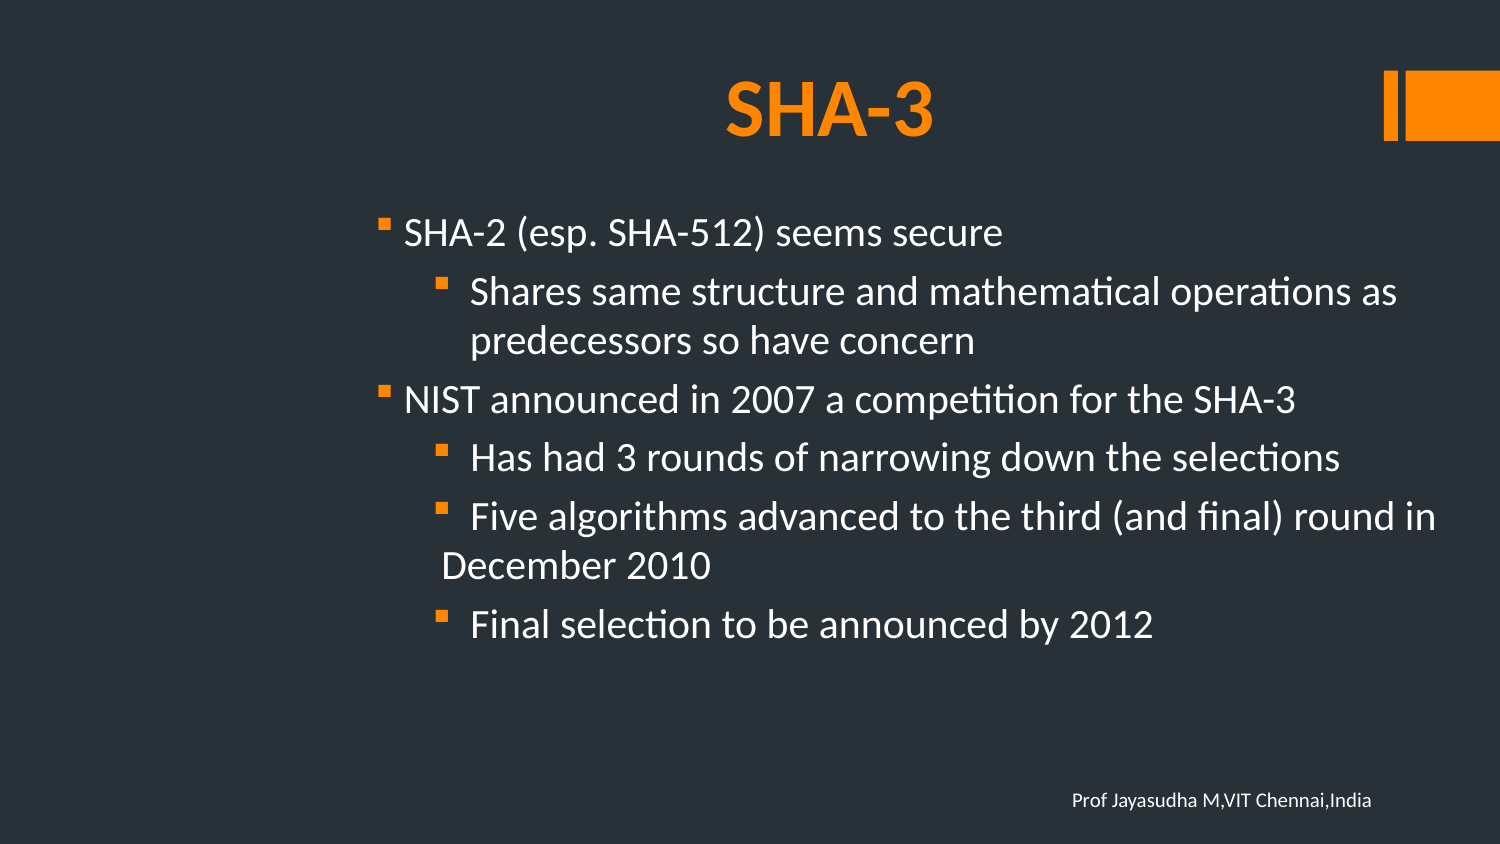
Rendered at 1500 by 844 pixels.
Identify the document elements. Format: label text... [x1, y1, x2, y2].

title SHA-3 [135, 50, 1488, 261]
text_box Prof Jayasudha M,VIT Chennai,India [1057, 786, 1426, 824]
list SHA-2 (esp. SHA-512) seems secure Shares same structure and mathematical operations as predecessors so have concern NIST announced in 2007 a competition for the SHA-3 Has had 3 rounds of narrowing down the selections Five algorithms advanced to the third (and final) round in December 2010 Final selection to be announced by 2012 [360, 197, 1475, 739]
